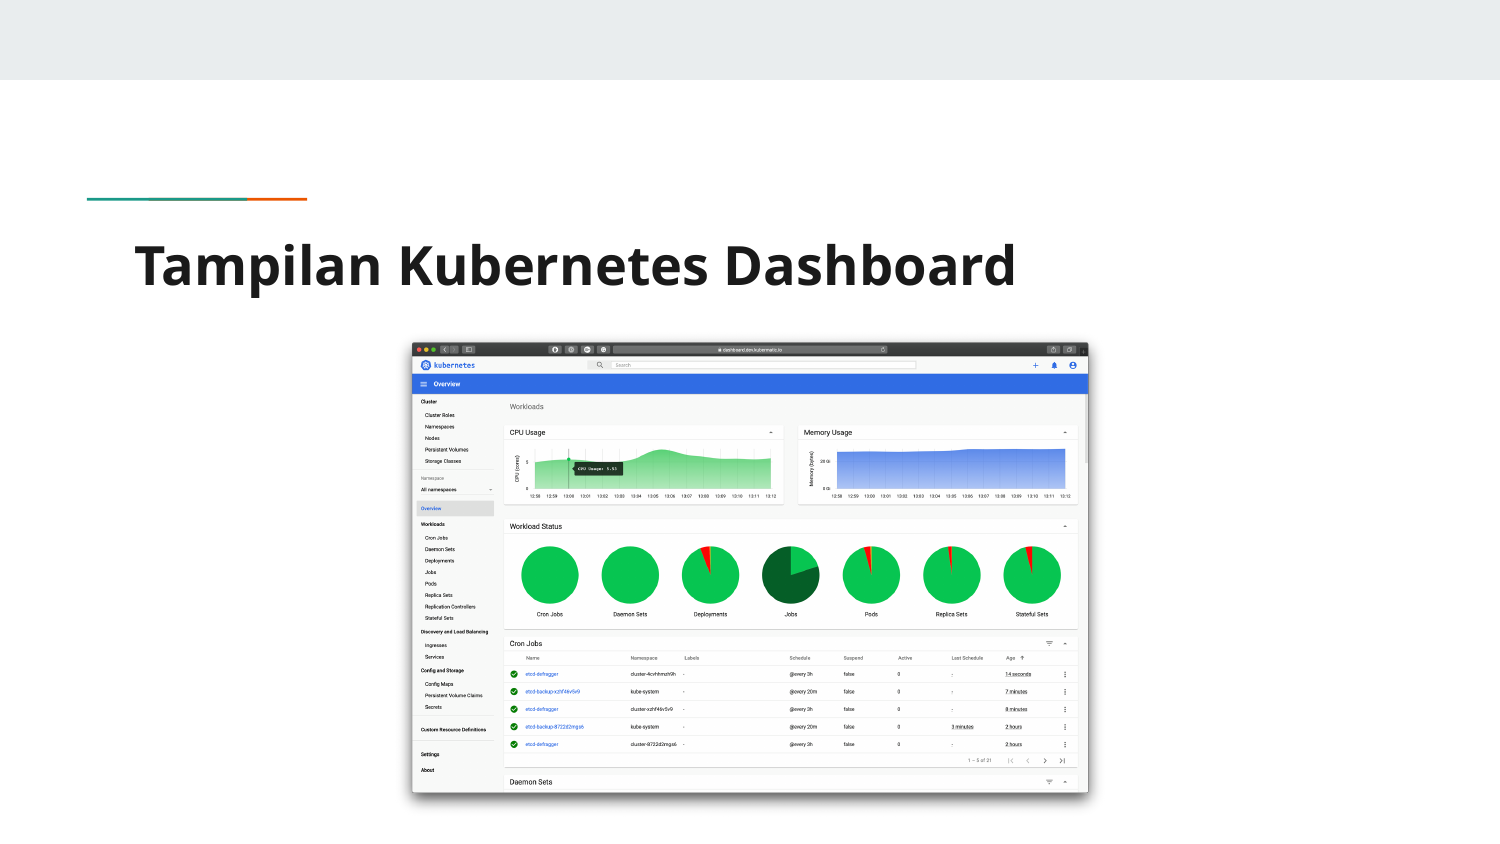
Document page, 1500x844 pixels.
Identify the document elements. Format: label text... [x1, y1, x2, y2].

picture [391, 328, 1109, 819]
title Tampilan Kubernetes Dashboard [119, 216, 1381, 305]
